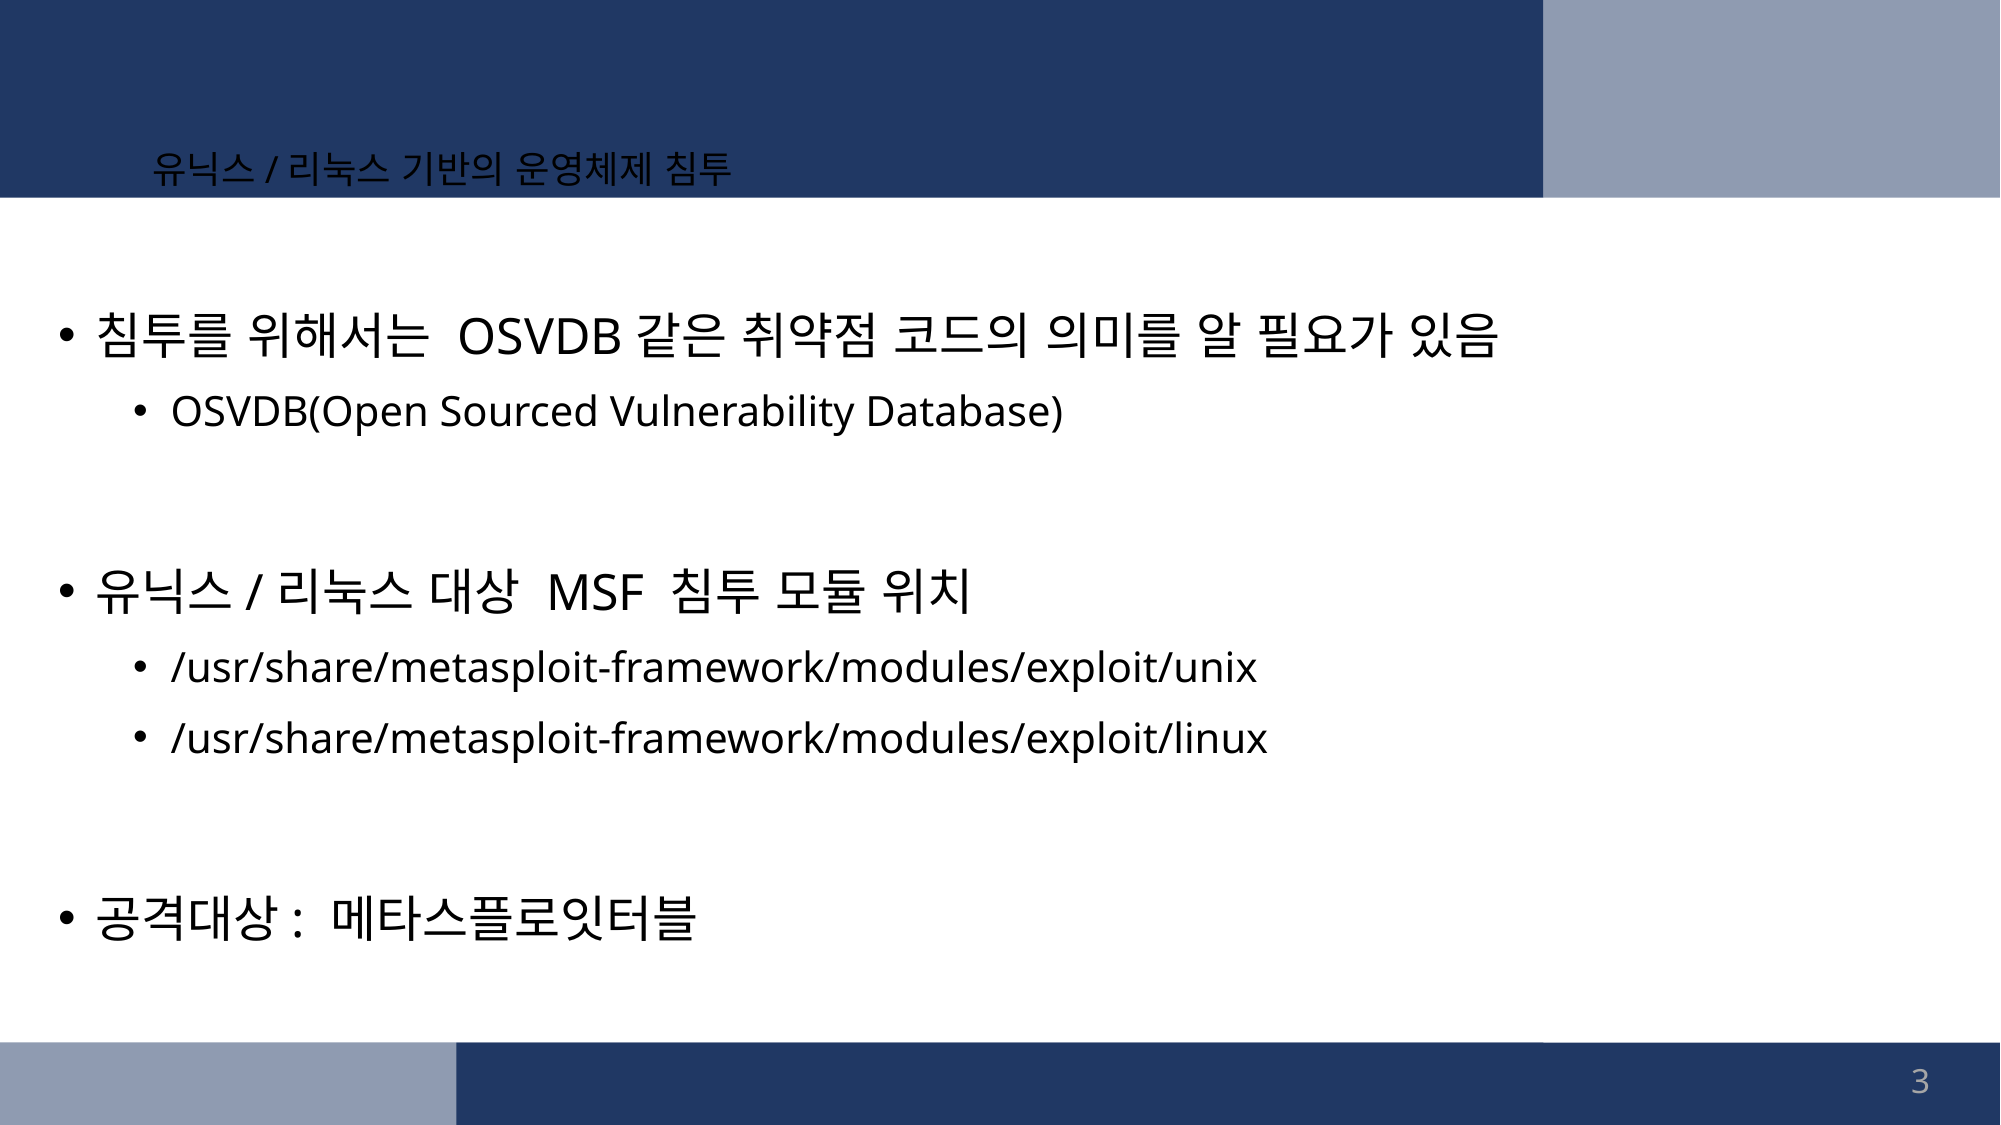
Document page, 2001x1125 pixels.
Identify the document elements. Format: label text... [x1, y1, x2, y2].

title 유닉스/리눅스 기반의 운영체제 침투 [137, 59, 1863, 278]
list 침투를 위해서는 OSVDB같은 취약점 코드의 의미를 알 필요가 있음 OSVDB(Open Sourced Vulnerability Database) 유닉스/리눅스 대상 MSF 침투 모듈 위치 /usr/share/metasploit-framework/modules/exploit/unix /usr/share/metasploit-framework/modules/exploit/linux 공격대상: 메타스플로잇터블 [43, 284, 1934, 976]
slide_number 3 [1494, 1052, 1945, 1113]
